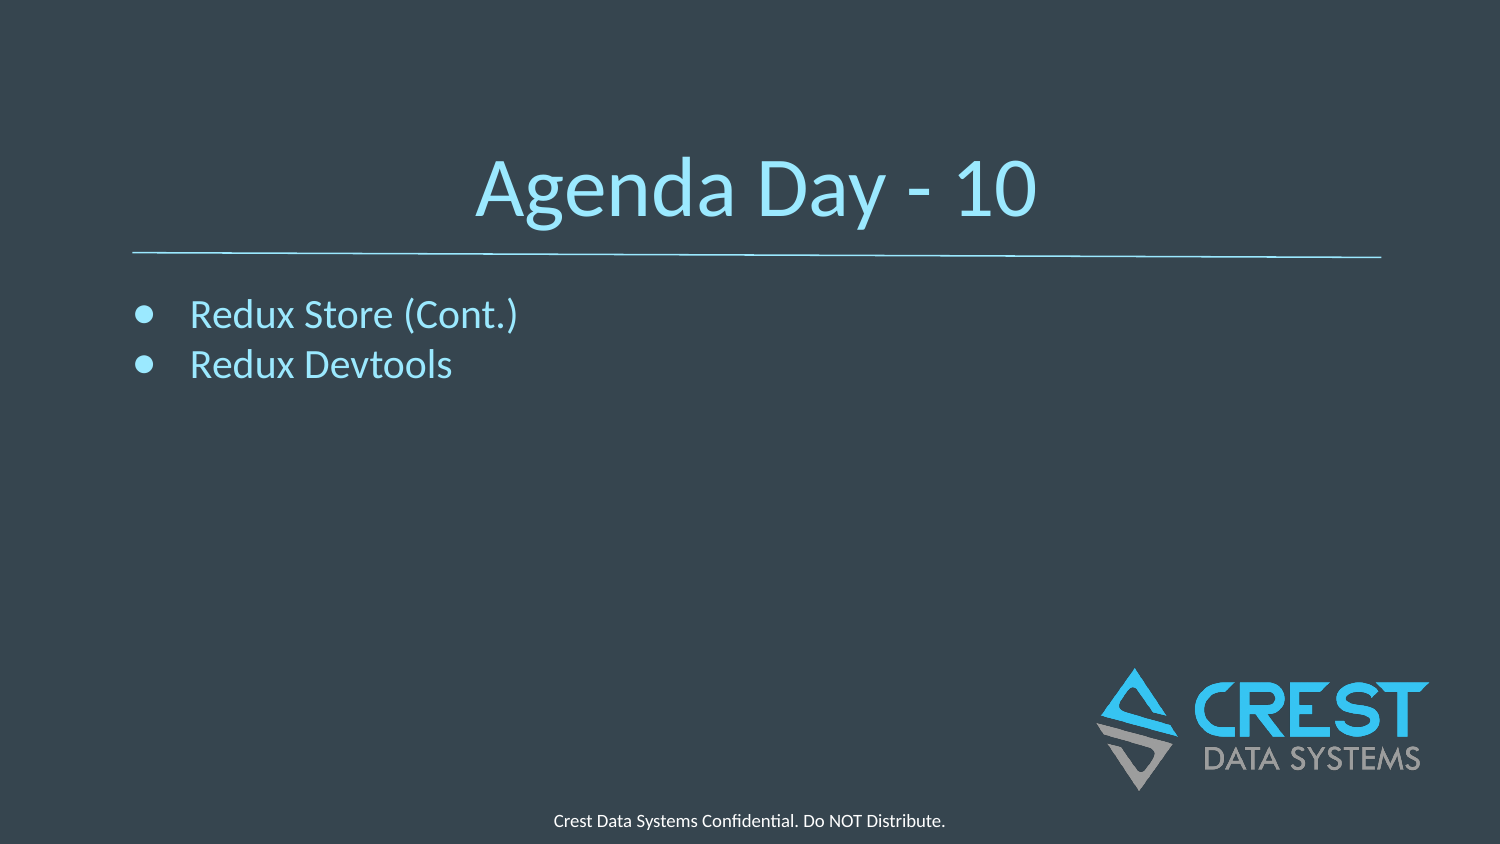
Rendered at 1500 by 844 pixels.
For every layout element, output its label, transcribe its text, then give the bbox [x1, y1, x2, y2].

picture [1075, 656, 1454, 803]
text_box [132, 252, 1382, 258]
subtitle Redux Store (Cont.) Redux Devtools [103, 281, 1078, 774]
title Agenda Day - 10 [103, 69, 1411, 295]
